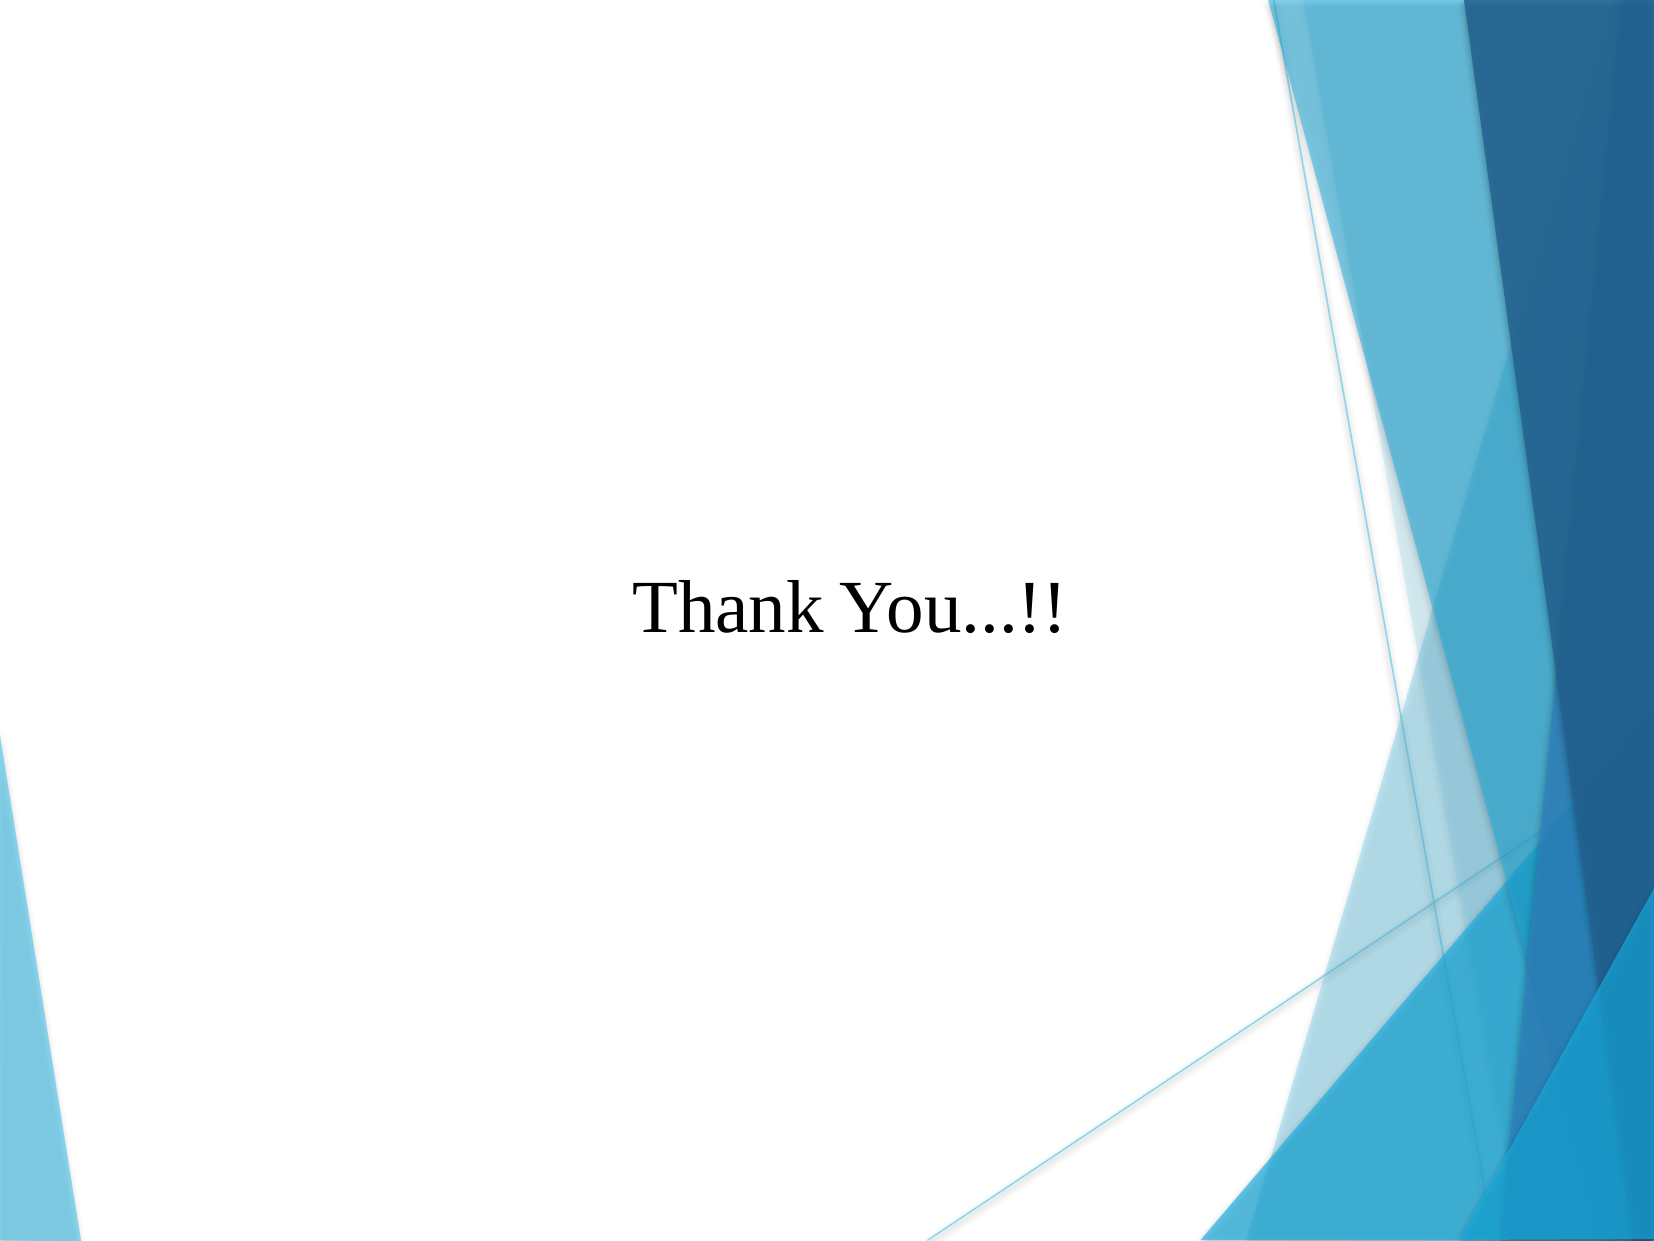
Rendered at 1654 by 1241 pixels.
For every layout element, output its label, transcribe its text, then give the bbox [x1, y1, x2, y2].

text_box Thank You...!! [106, 501, 1595, 709]
